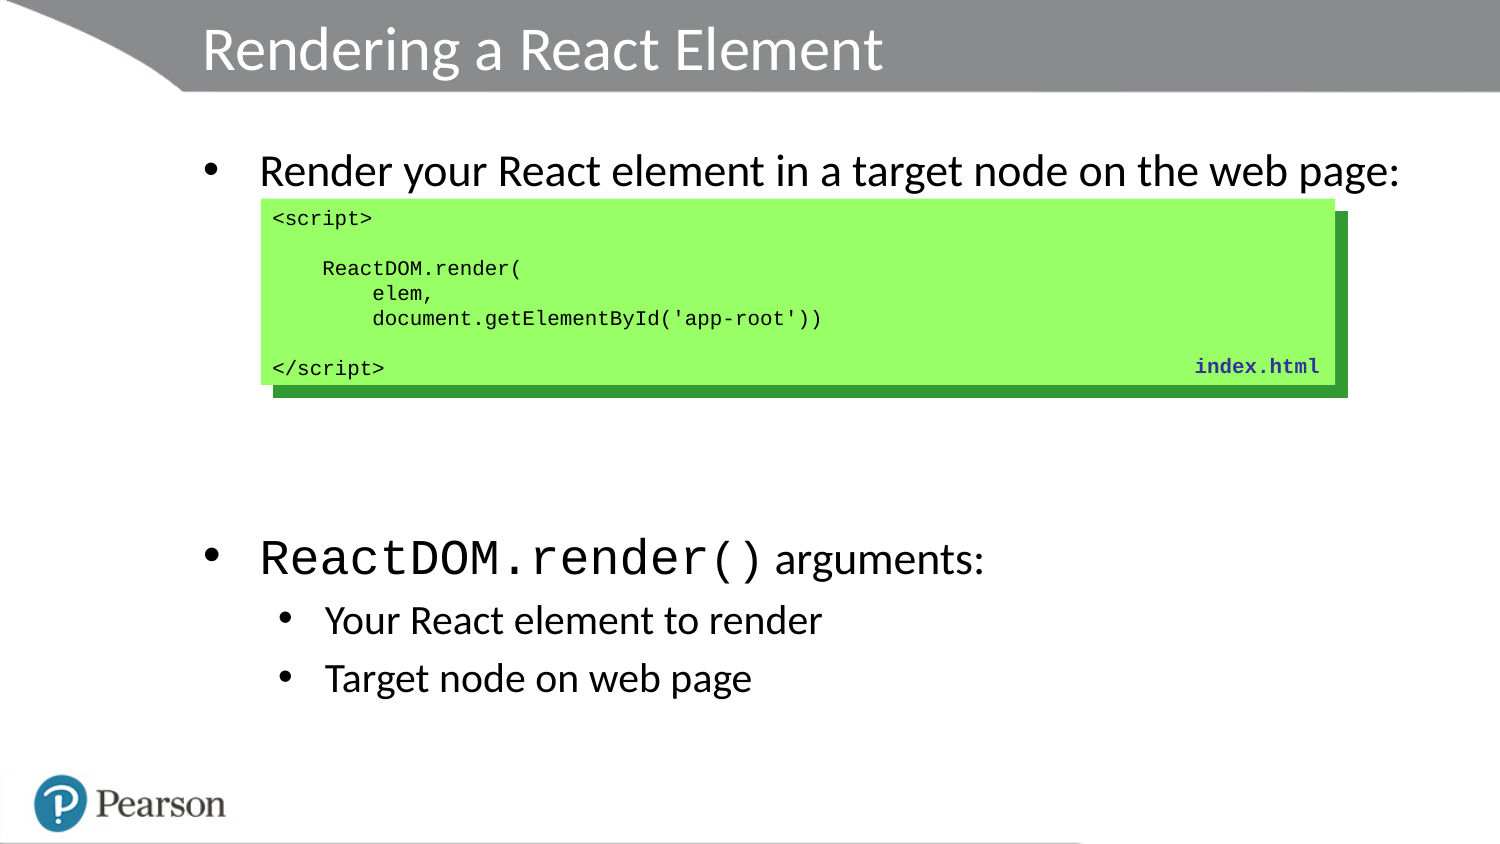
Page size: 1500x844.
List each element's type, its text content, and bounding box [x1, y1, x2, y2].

picture [0, 0, 1500, 844]
list Render your React element in a target node on the web page: ReactDOM.render() arguments: Your React element to render Target node on web page [188, 133, 1425, 716]
text_box <script> ReactDOM.render( elem, document.getElementById('app-root')) </script> [260, 198, 1336, 385]
text_box index.html [1179, 345, 1335, 386]
title Rendering a React Element [187, 0, 1426, 93]
